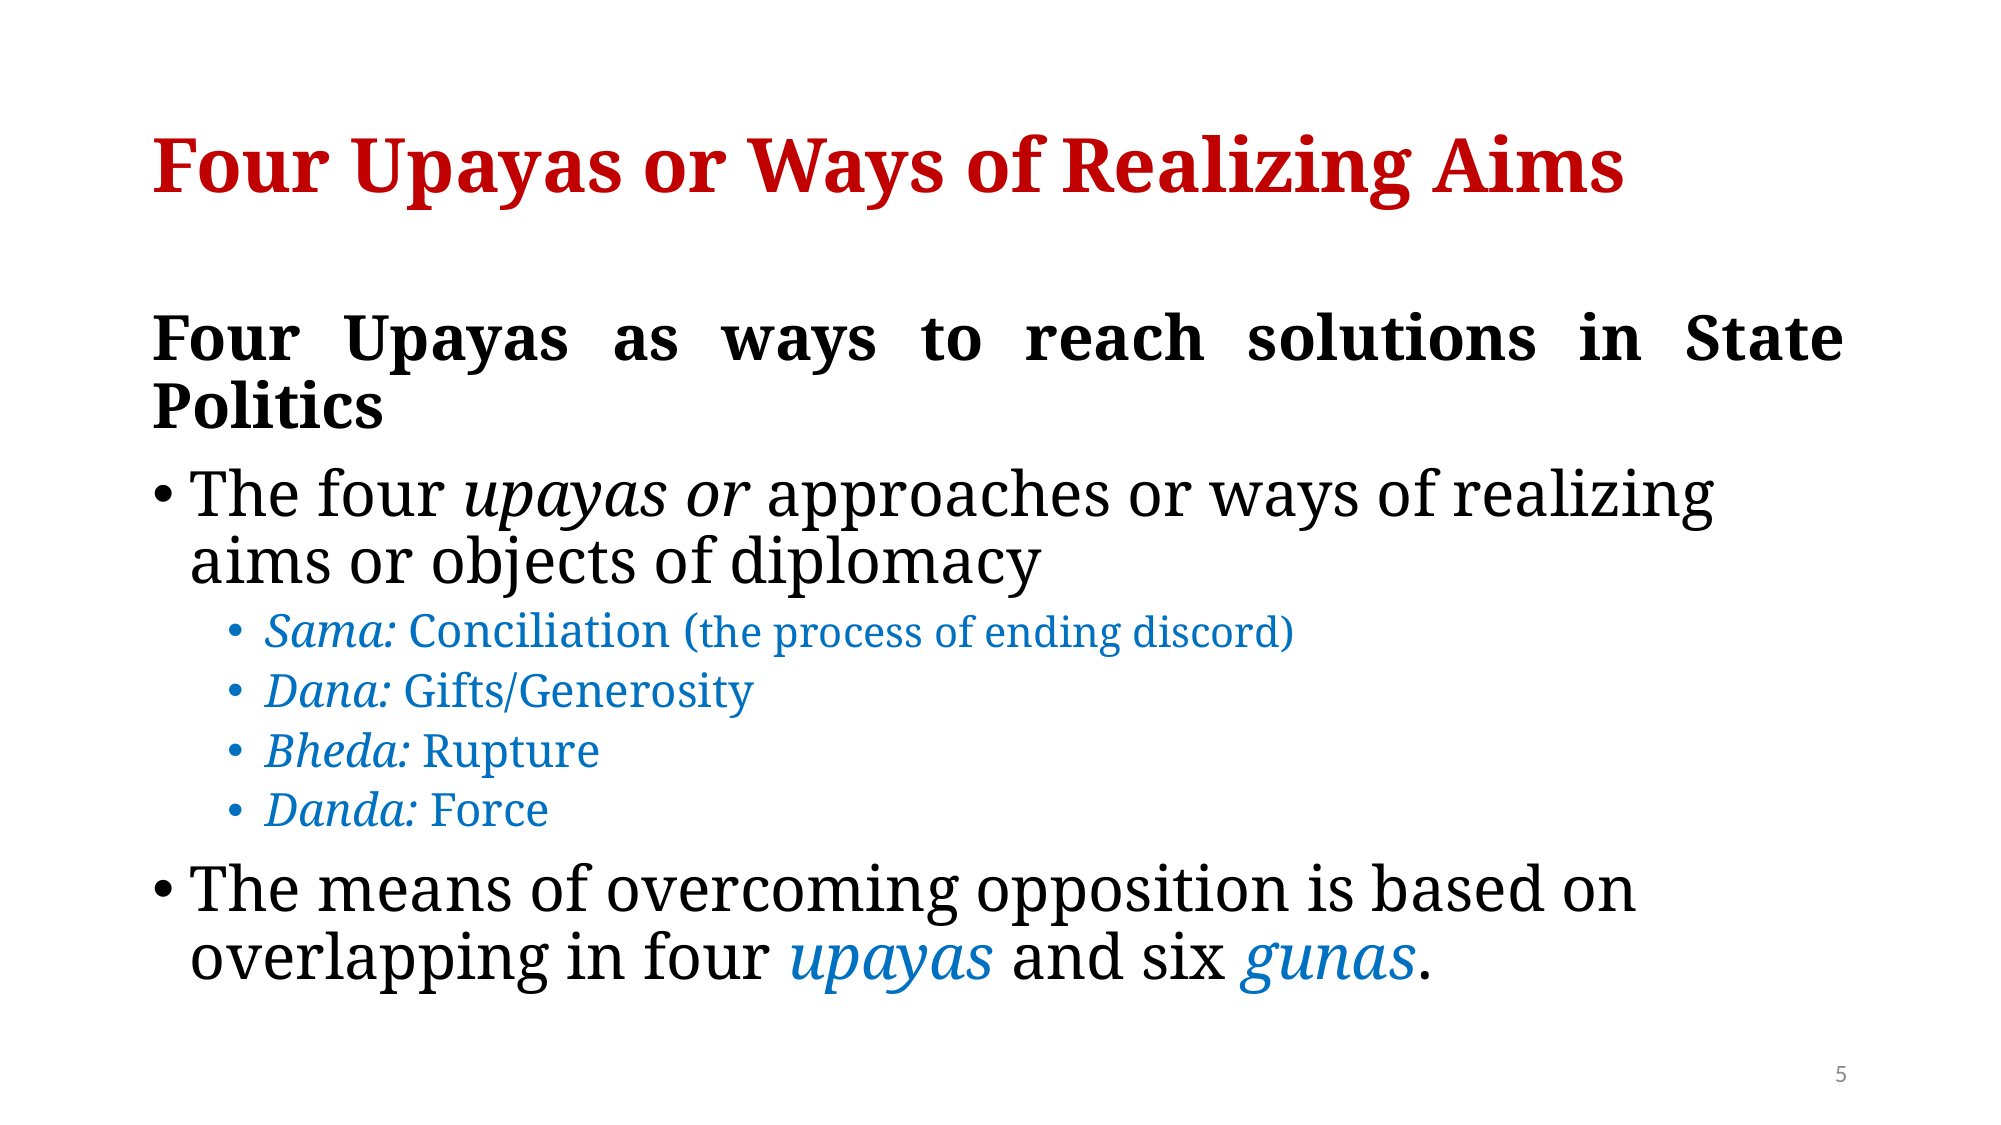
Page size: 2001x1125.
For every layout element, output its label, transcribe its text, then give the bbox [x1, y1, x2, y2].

list Four Upayas as ways to reach solutions in State Politics The four upayas or approaches or ways of realizing aims or objects of diplomacy Sama: Conciliation (the process of ending discord) Dana: Gifts/Generosity Bheda: Rupture Danda: Force The means of overcoming opposition is based on overlapping in four upayas and six gunas. [137, 299, 1863, 1014]
slide_number 5 [1412, 1042, 1863, 1103]
title Four Upayas or Ways of Realizing Aims [137, 59, 1863, 278]
